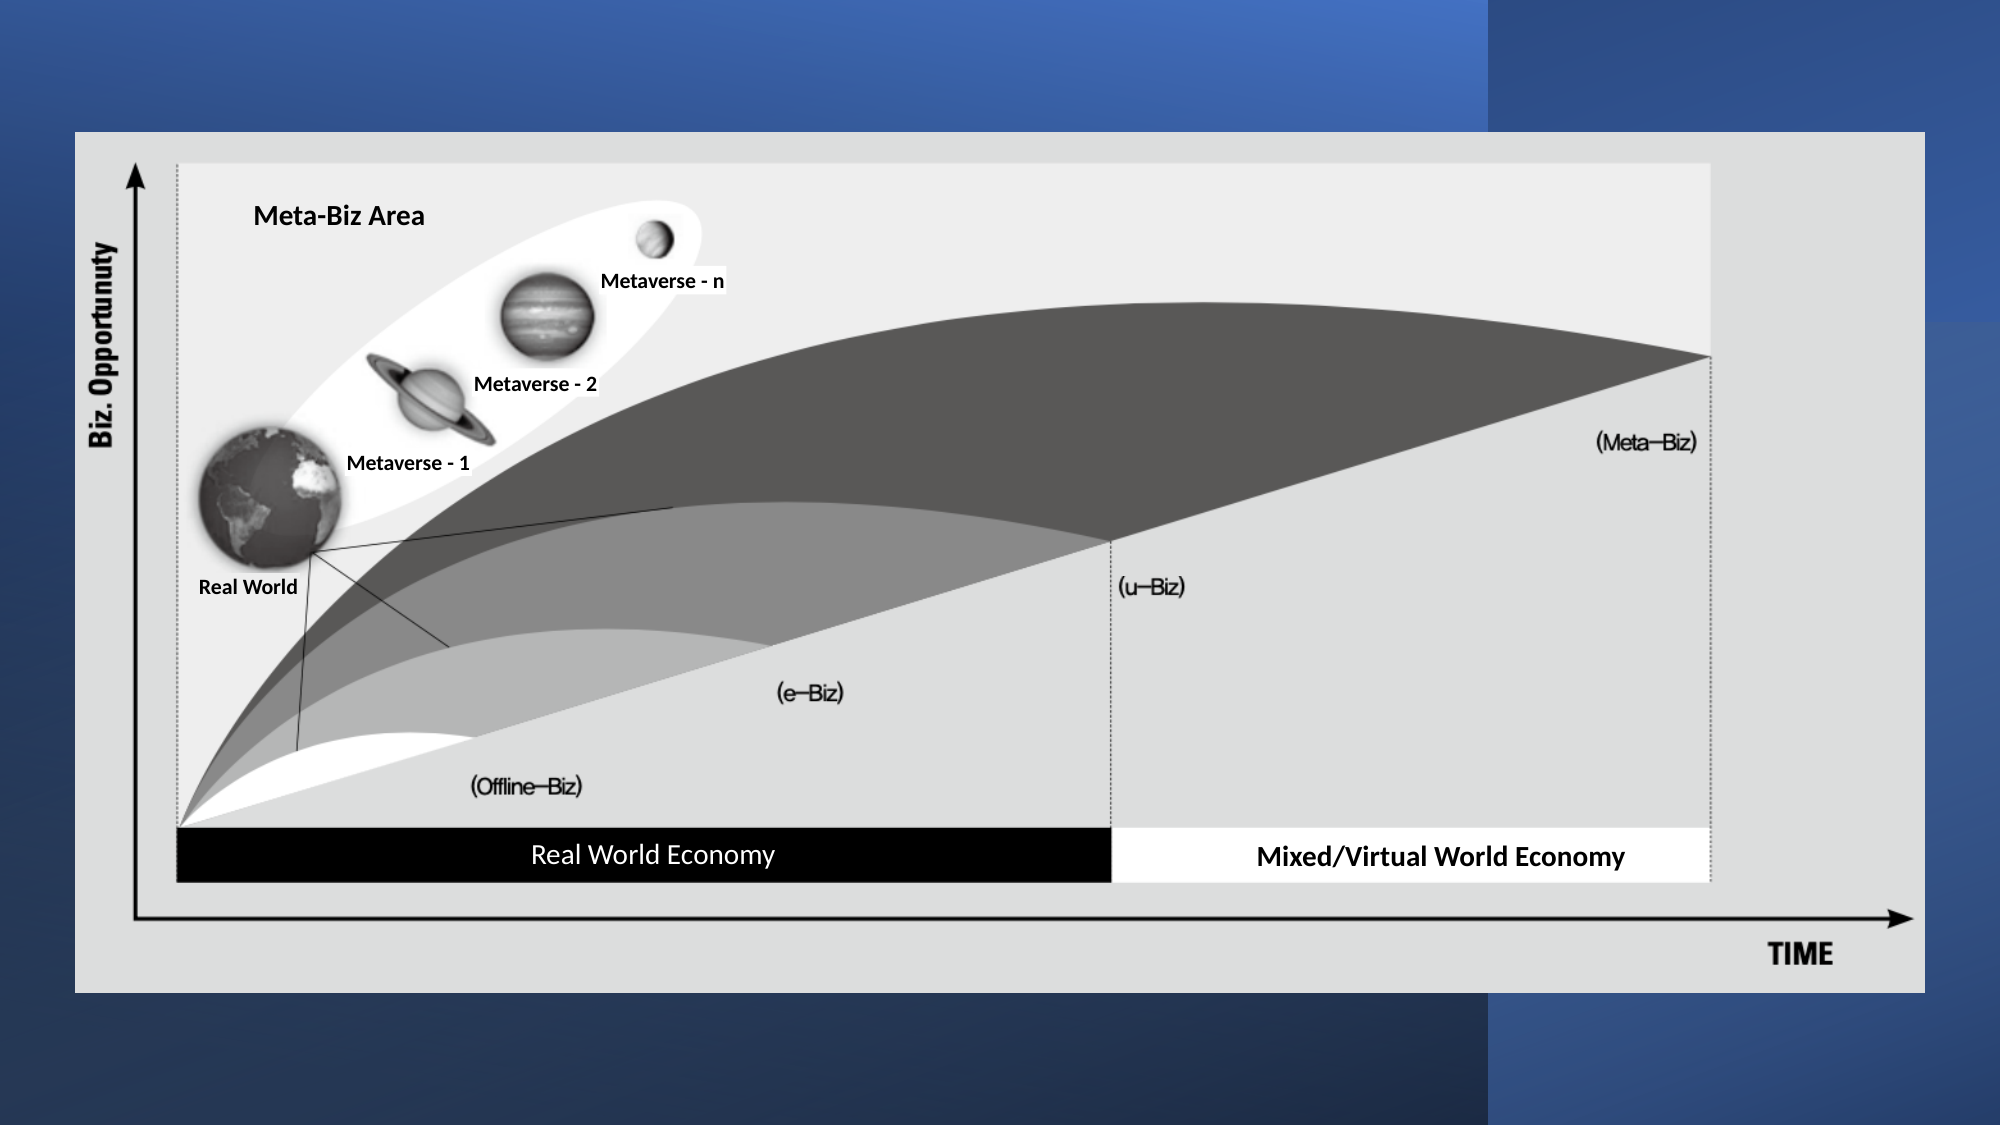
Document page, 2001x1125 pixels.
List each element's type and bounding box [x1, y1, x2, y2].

text_box [0, 321, 2000, 1125]
text_box [74, 132, 1925, 993]
text_box [0, 0, 1489, 321]
text_box [1489, 0, 2000, 321]
